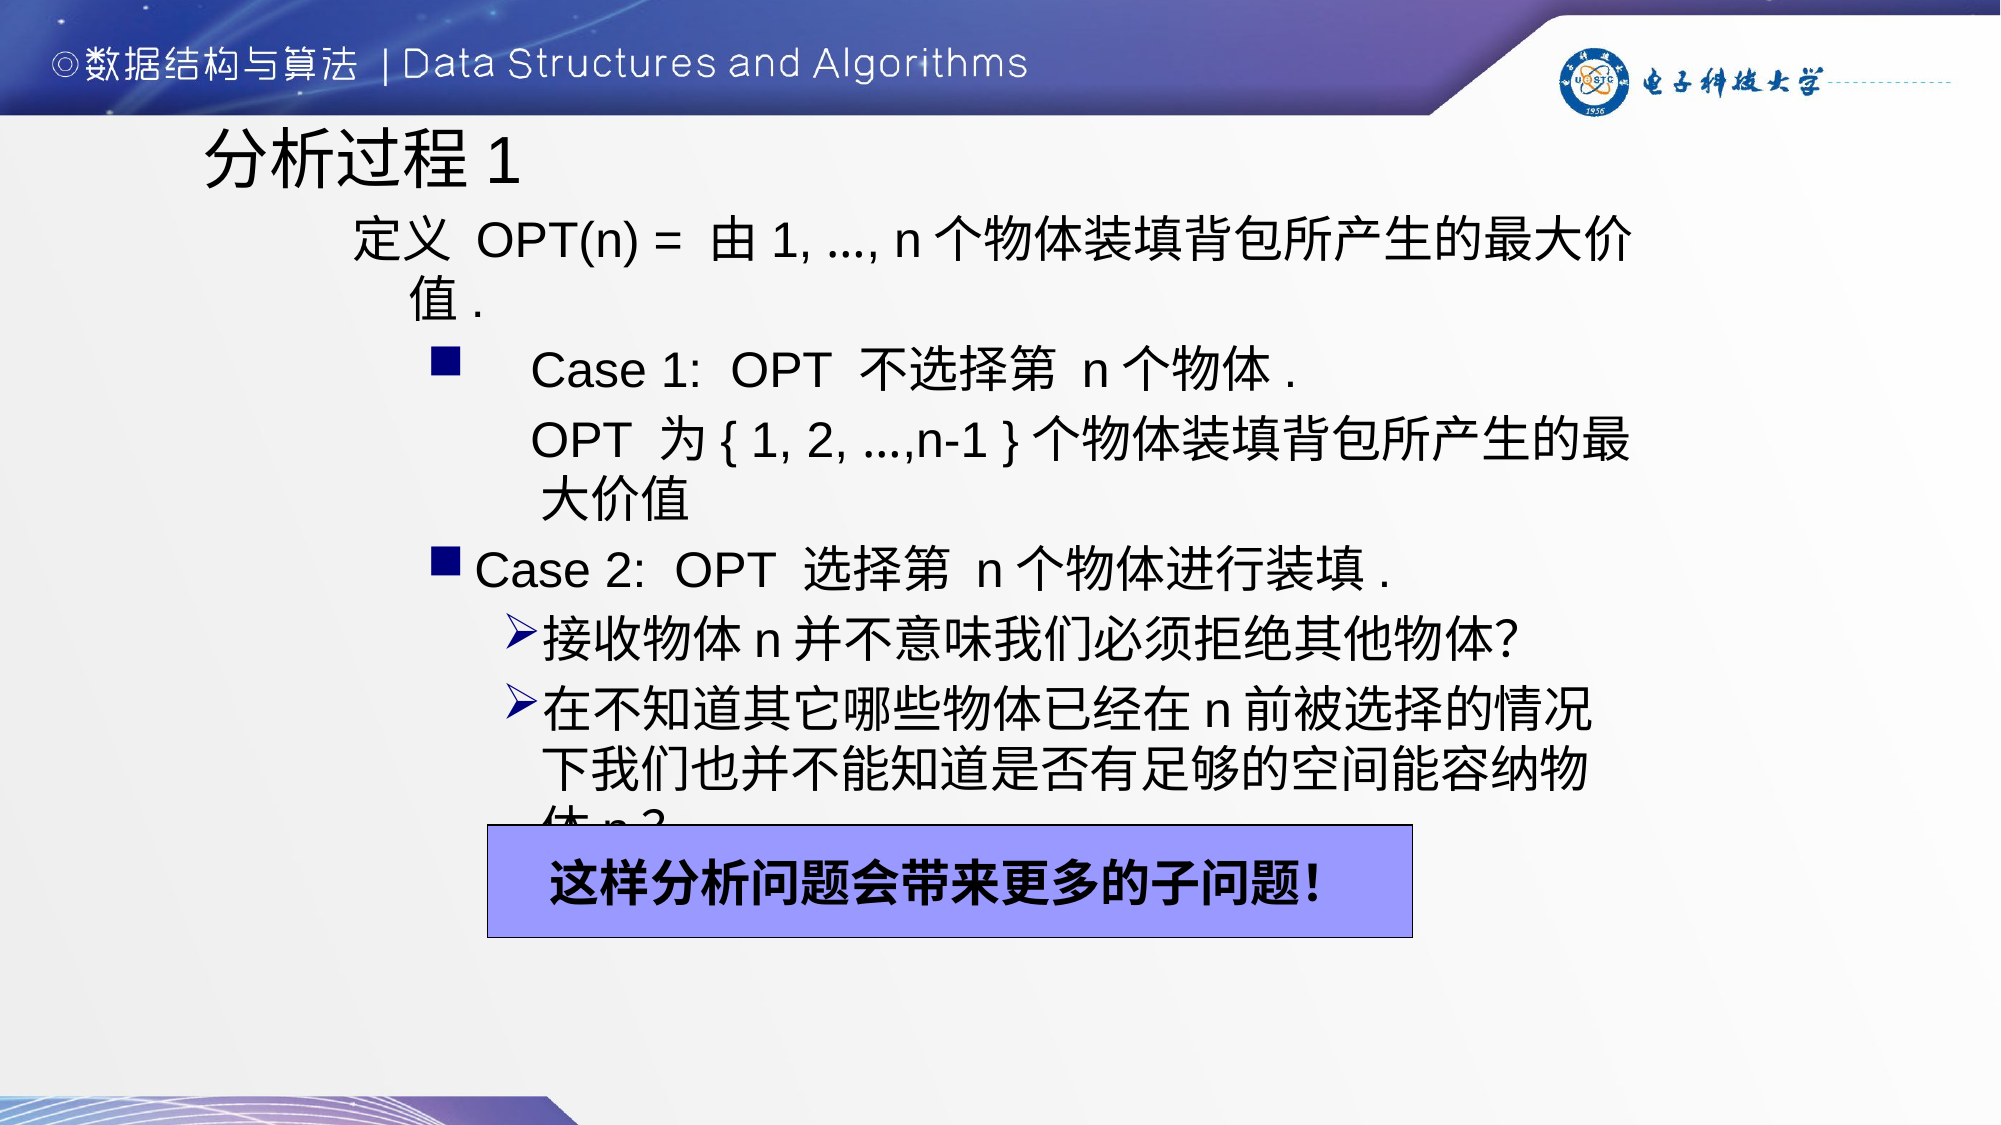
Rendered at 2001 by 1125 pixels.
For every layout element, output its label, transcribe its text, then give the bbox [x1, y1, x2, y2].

list 定义 OPT(n) = 由1, …, n个物体装填背包所产生的最大价值. Case 1: OPT 不选择第 n个物体. OPT 为{ 1, 2, …,n-1 }个物体装填背包所产生的最大价值 Case 2: OPT 选择第 n个物体进行装填. 接收物体n并不意味我们必须拒绝其他物体？ 在不知道其它哪些物体已经在n前被选择的情况下我们也并不能知道是否有足够的空间能容纳物体n？ [337, 200, 1650, 850]
picture [0, 0, 2001, 1125]
title 分析过程1 [187, 113, 1538, 201]
text_box 这样分析问题会带来更多的子问题！ [487, 825, 1413, 938]
